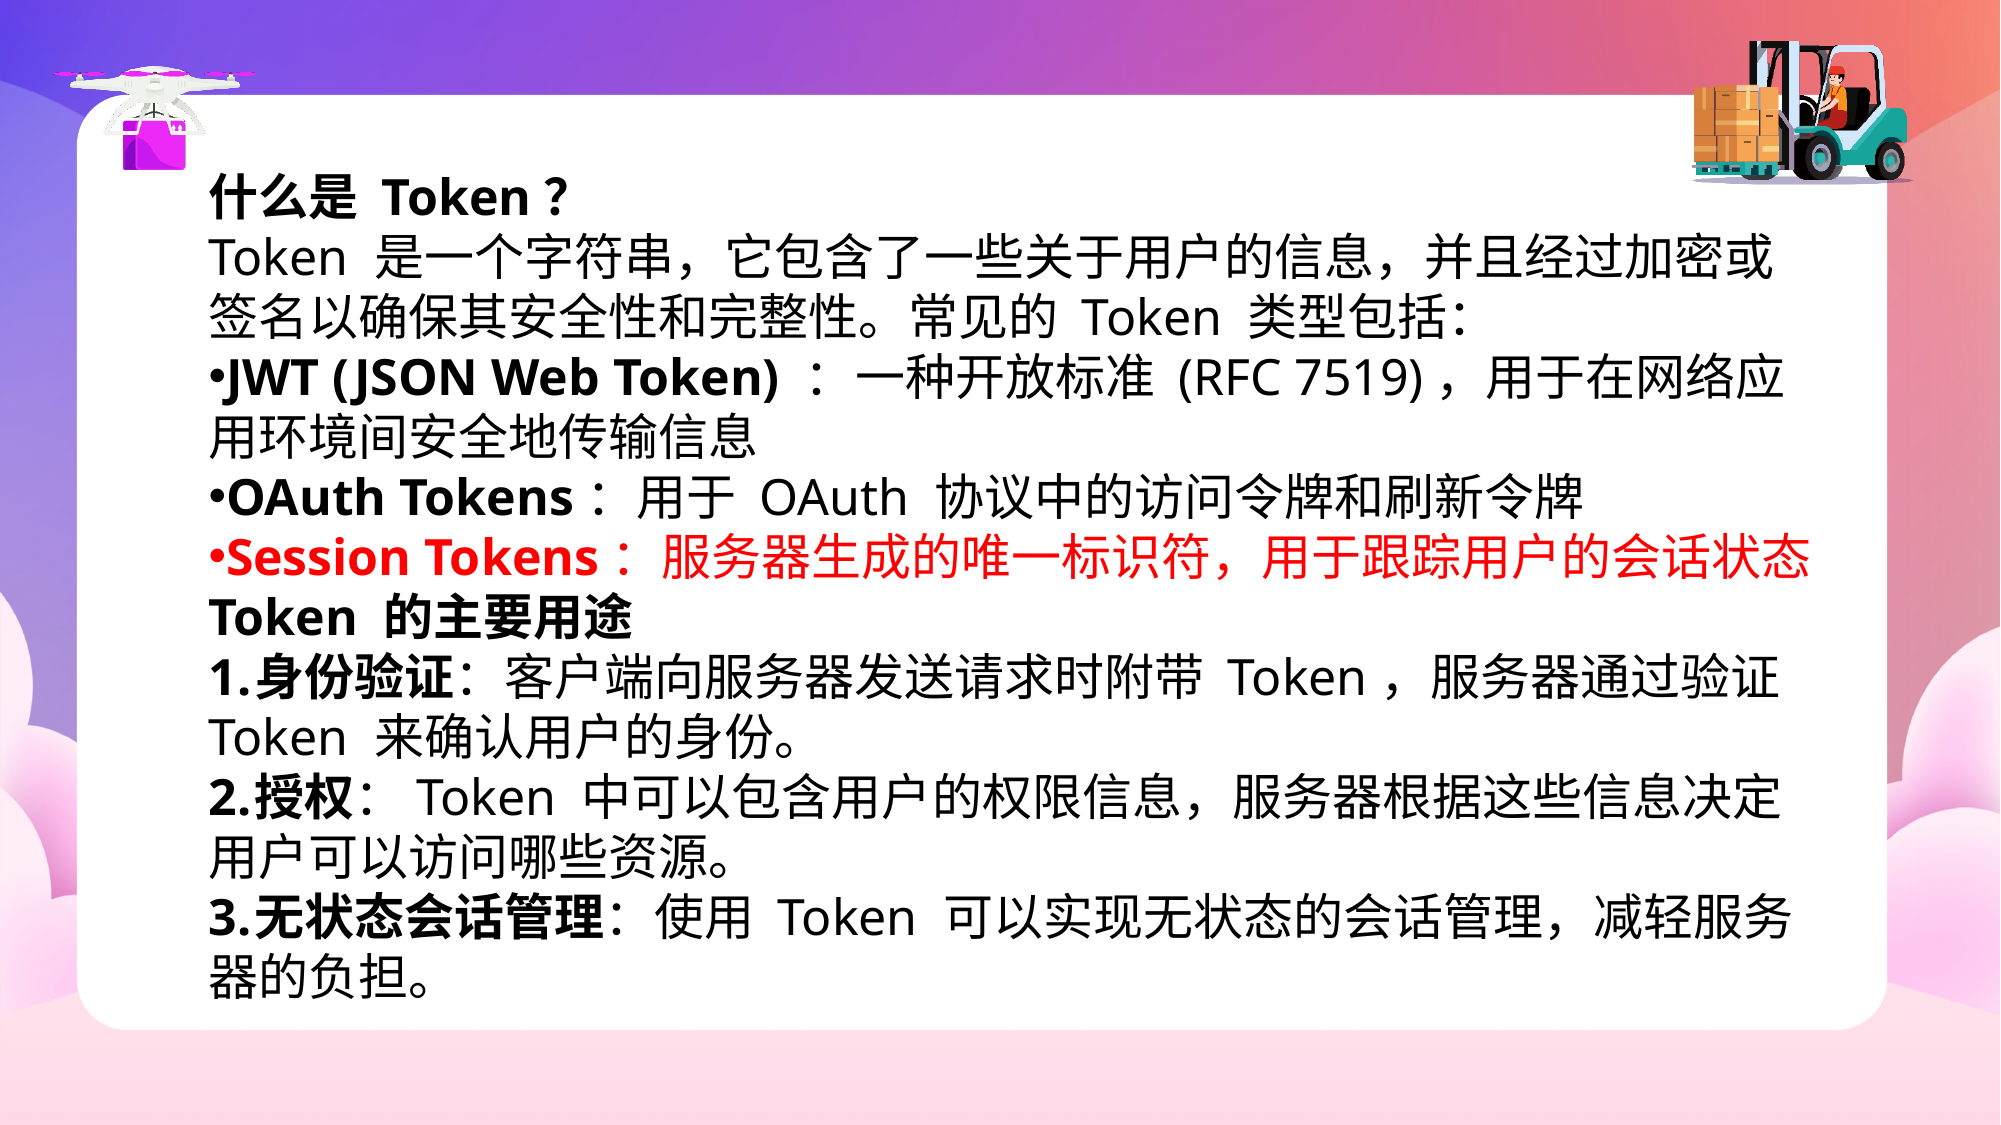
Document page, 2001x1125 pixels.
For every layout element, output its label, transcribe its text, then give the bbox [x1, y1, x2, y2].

picture [0, 0, 2000, 1125]
text_box 什么是 Token？ Token 是一个字符串，它包含了一些关于用户的信息，并且经过加密或签名以确保其安全性和完整性。常见的 Token 类型包括： JWT (JSON Web Token) ：一种开放标准 (RFC 7519)，用于在网络应用环境间安全地传输信息 OAuth Tokens：用于 OAuth 协议中的访问令牌和刷新令牌 Session Tokens：服务器生成的唯一标识符，用于跟踪用户的会话状态 Token 的主要用途 身份验证：客户端向服务器发送请求时附带 Token，服务器通过验证 Token 来确认用户的身份。 授权：Token 中可以包含用户的权限信息，服务器根据这些信息决定用户可以访问哪些资源。 无状态会话管理：使用 Token 可以实现无状态的会话管理，减轻服务器的负担。 [193, 158, 1828, 1103]
